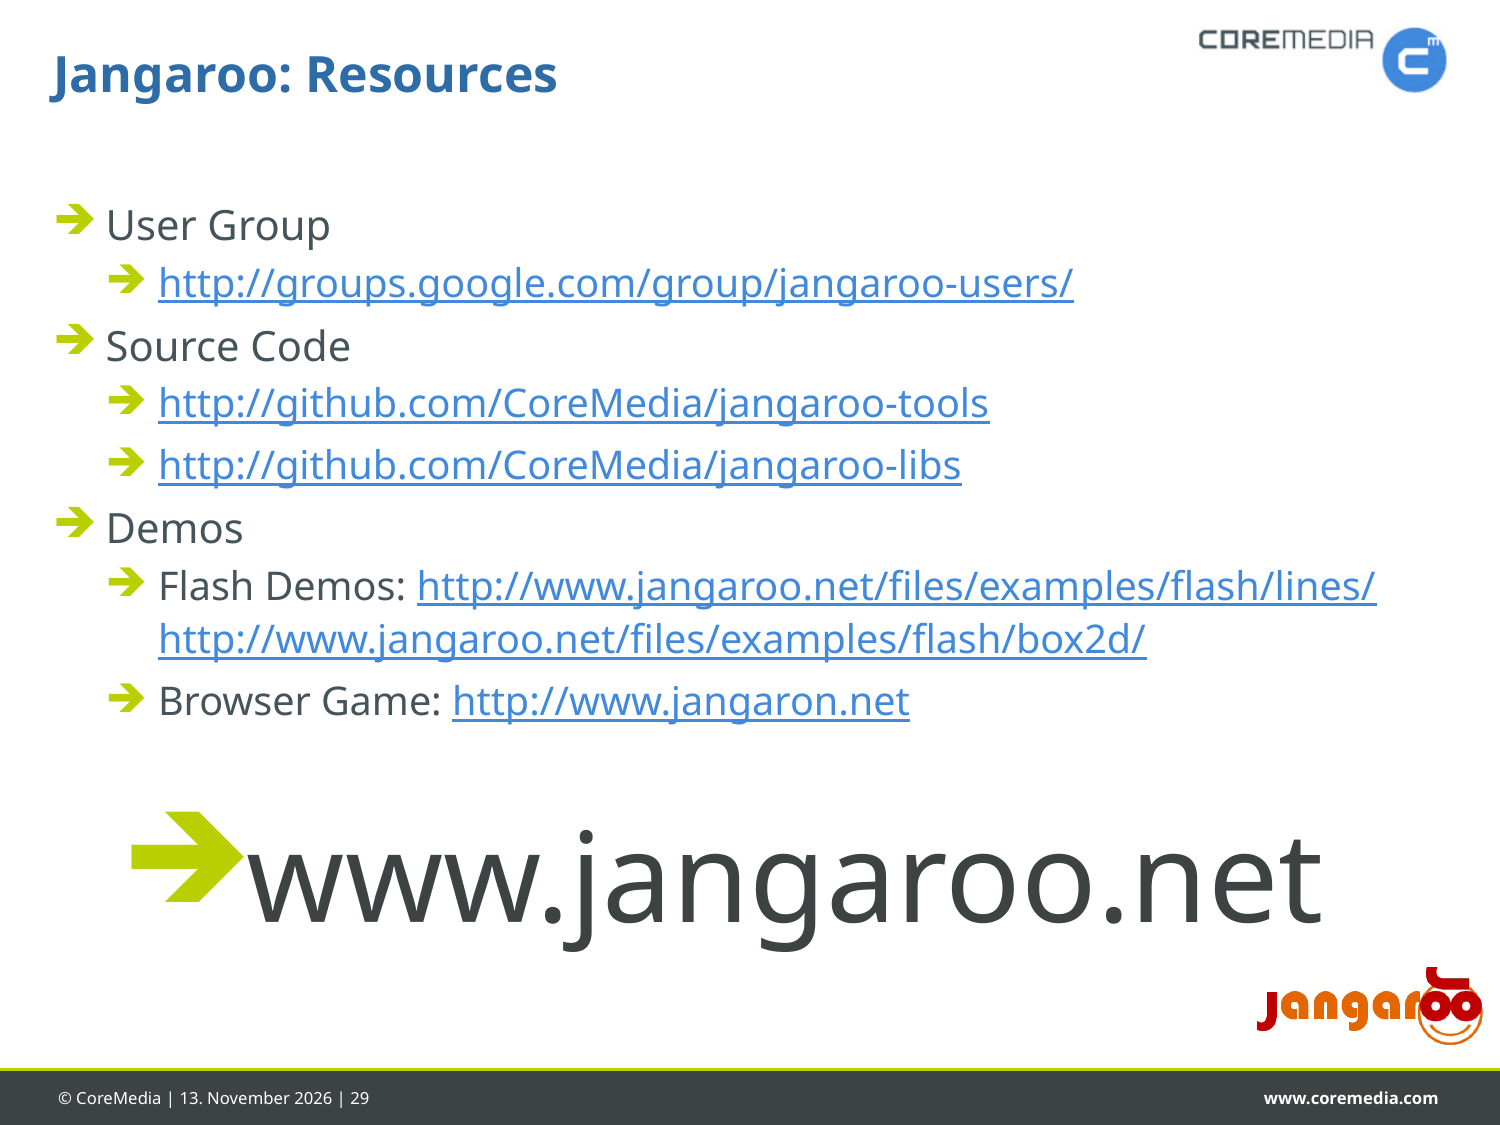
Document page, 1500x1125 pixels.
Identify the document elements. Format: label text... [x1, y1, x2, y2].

title Jangaroo: Resources [53, 42, 1172, 176]
picture [1454, 967, 1489, 1045]
list User Group http://groups.google.com/group/jangaroo-users/ Source Code http://github.com/CoreMedia/jangaroo-tools http://github.com/CoreMedia/jangaroo-libs Demos Flash Demos: http://www.jangaroo.net/files/examples/flash/lines/ http://www.jangaroo.net/files/examples/flash/box2d/ Browser Game: http://www.jangaron.net [53, 199, 1454, 1045]
text_box www.jangaroo.net [121, 797, 1325, 948]
picture [1198, 27, 1449, 94]
